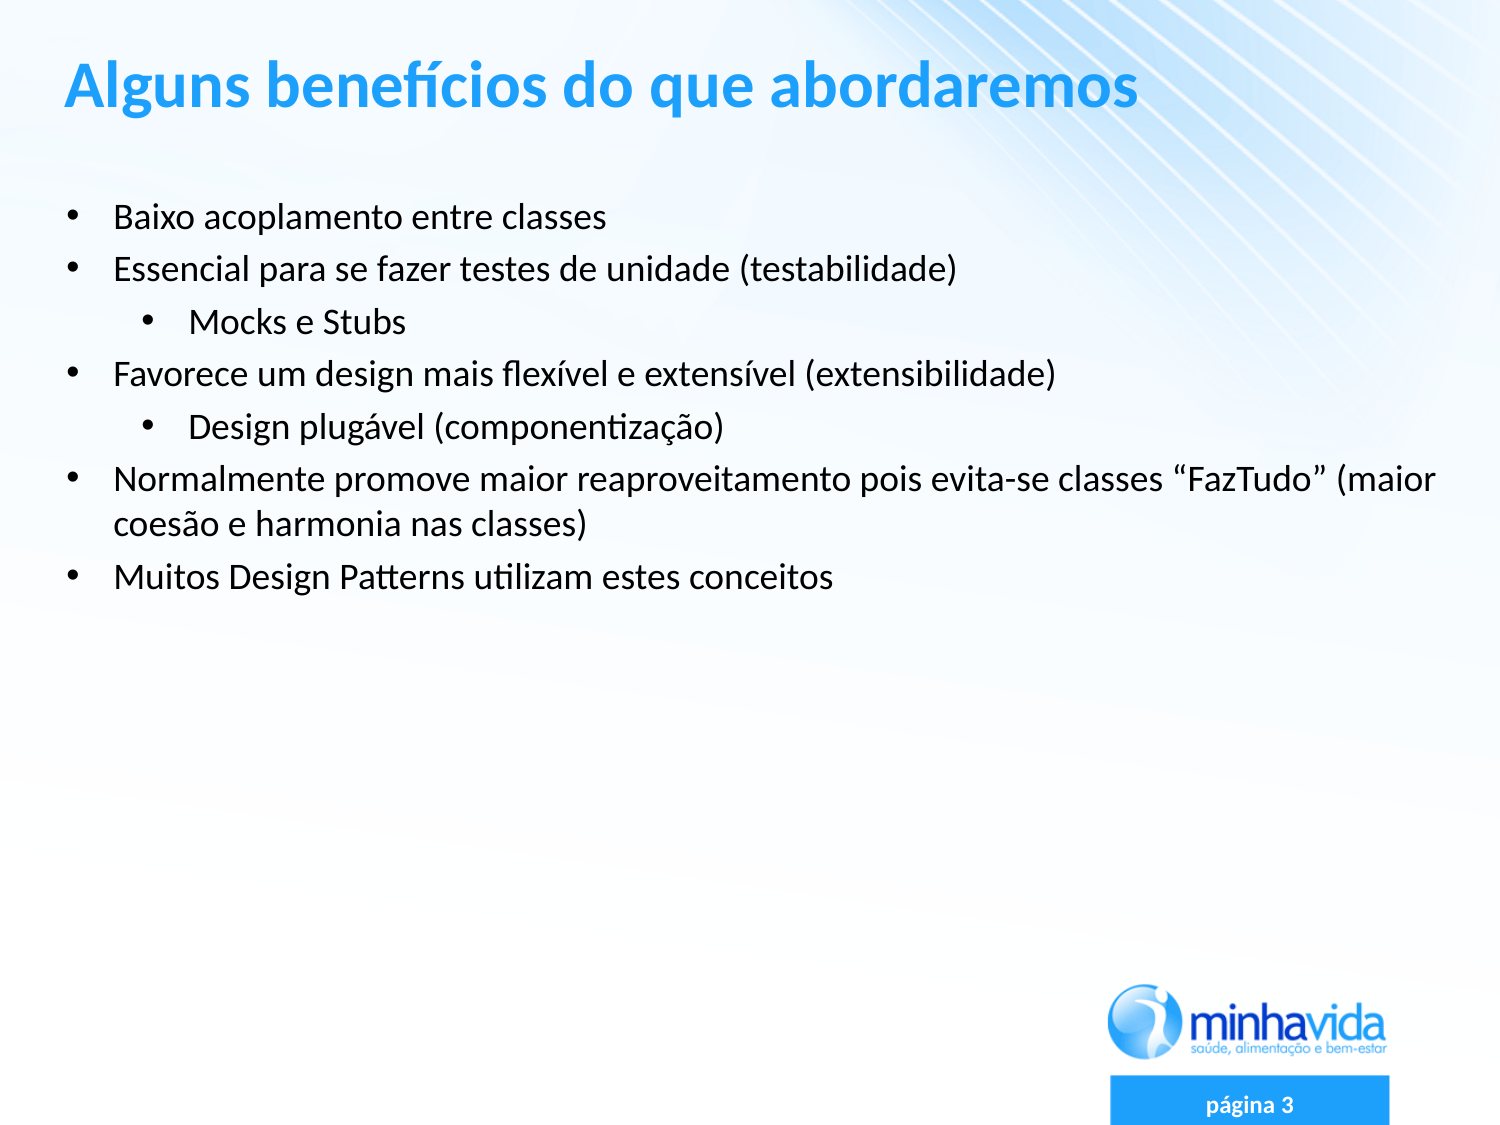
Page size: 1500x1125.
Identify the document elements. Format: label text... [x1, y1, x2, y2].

picture [0, 0, 1500, 1125]
title Alguns benefícios do que abordaremos [49, 33, 1400, 149]
list Baixo acoplamento entre classes Essencial para se fazer testes de unidade (testabilidade) Mocks e Stubs Favorece um design mais flexível e extensível (extensibilidade) Design plugável (componentização) Normalmente promove maior reaproveitamento pois evita-se classes “FazTudo” (maior coesão e harmonia nas classes) Muitos Design Patterns utilizam estes conceitos [51, 184, 1459, 965]
